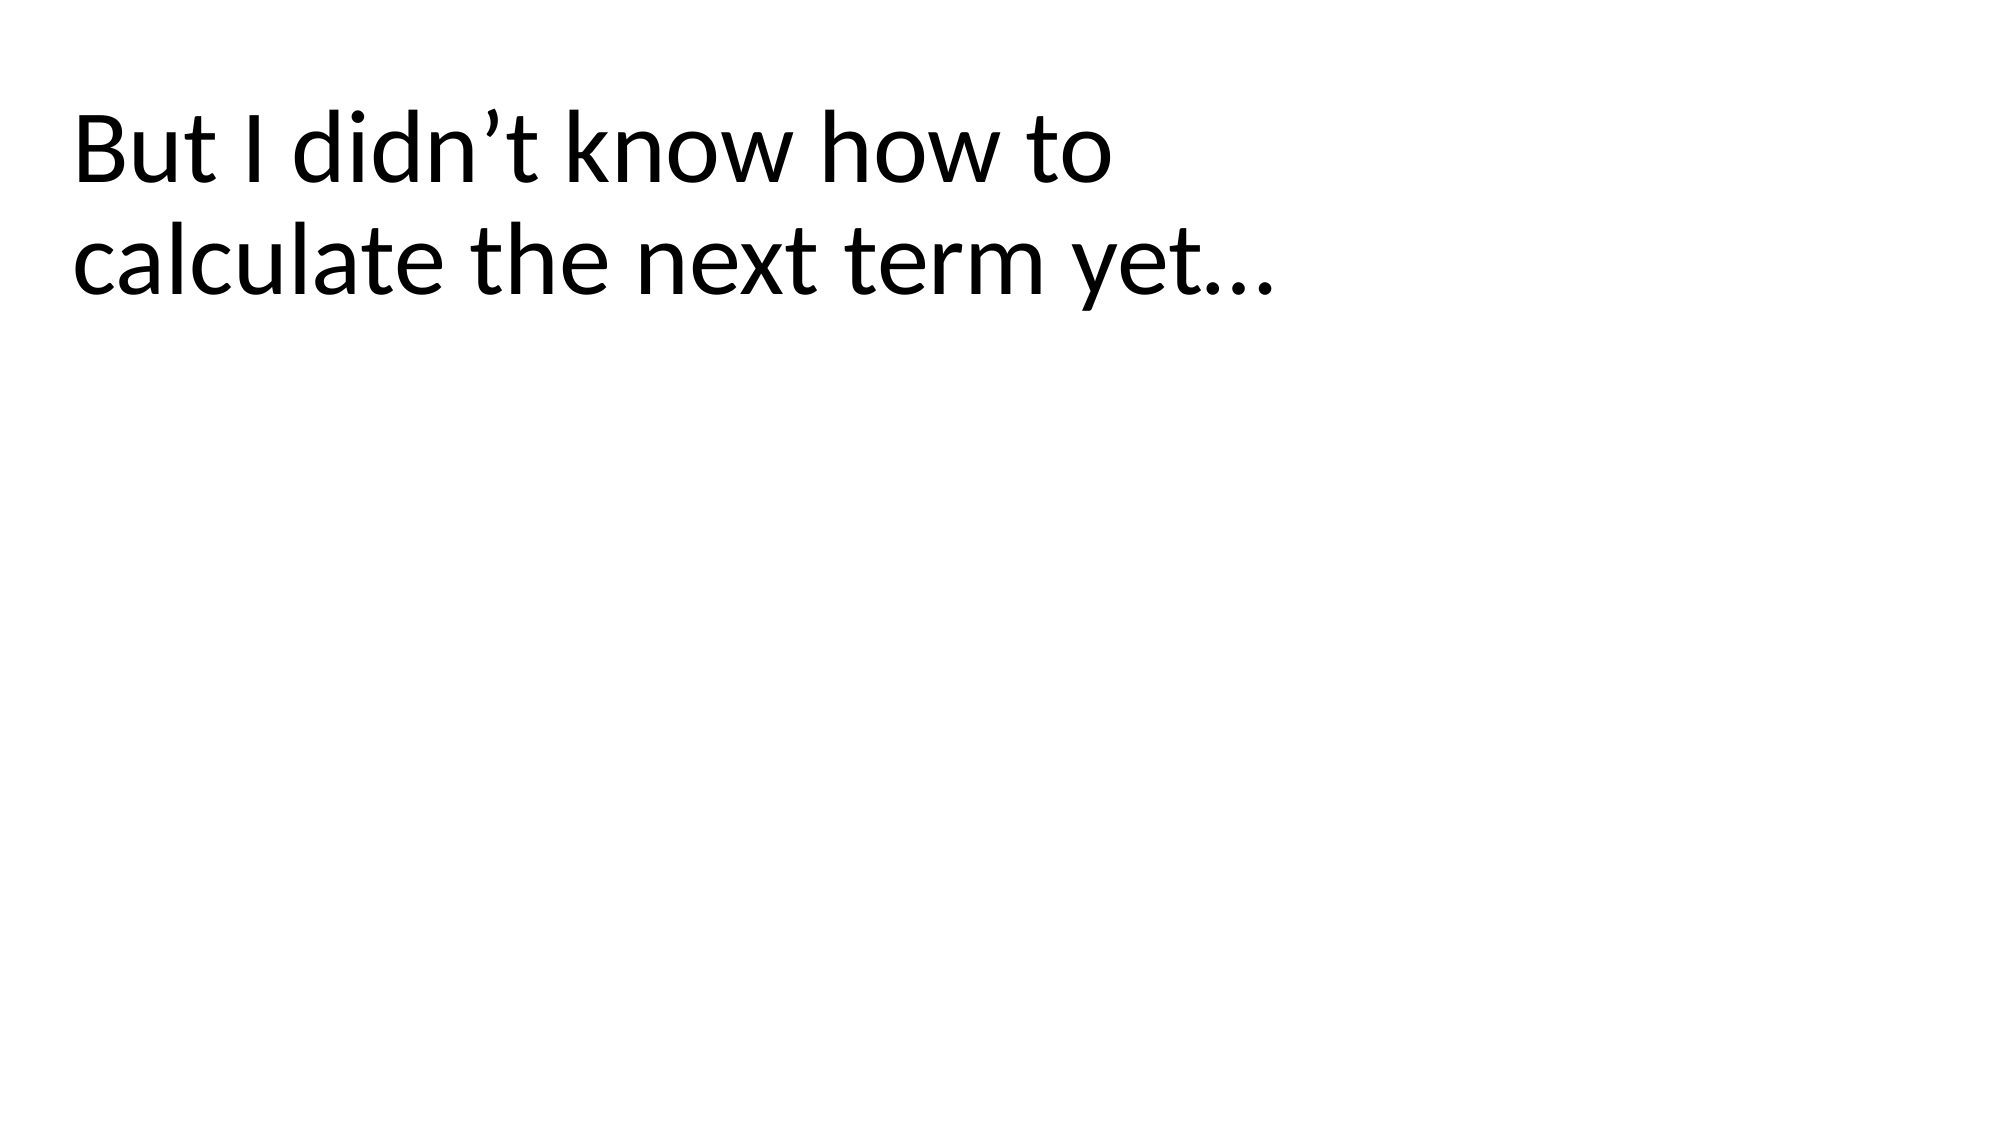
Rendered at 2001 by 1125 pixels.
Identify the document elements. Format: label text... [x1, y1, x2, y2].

text_box But I didn’t know how to calculate the next term yet… [57, 84, 1379, 375]
